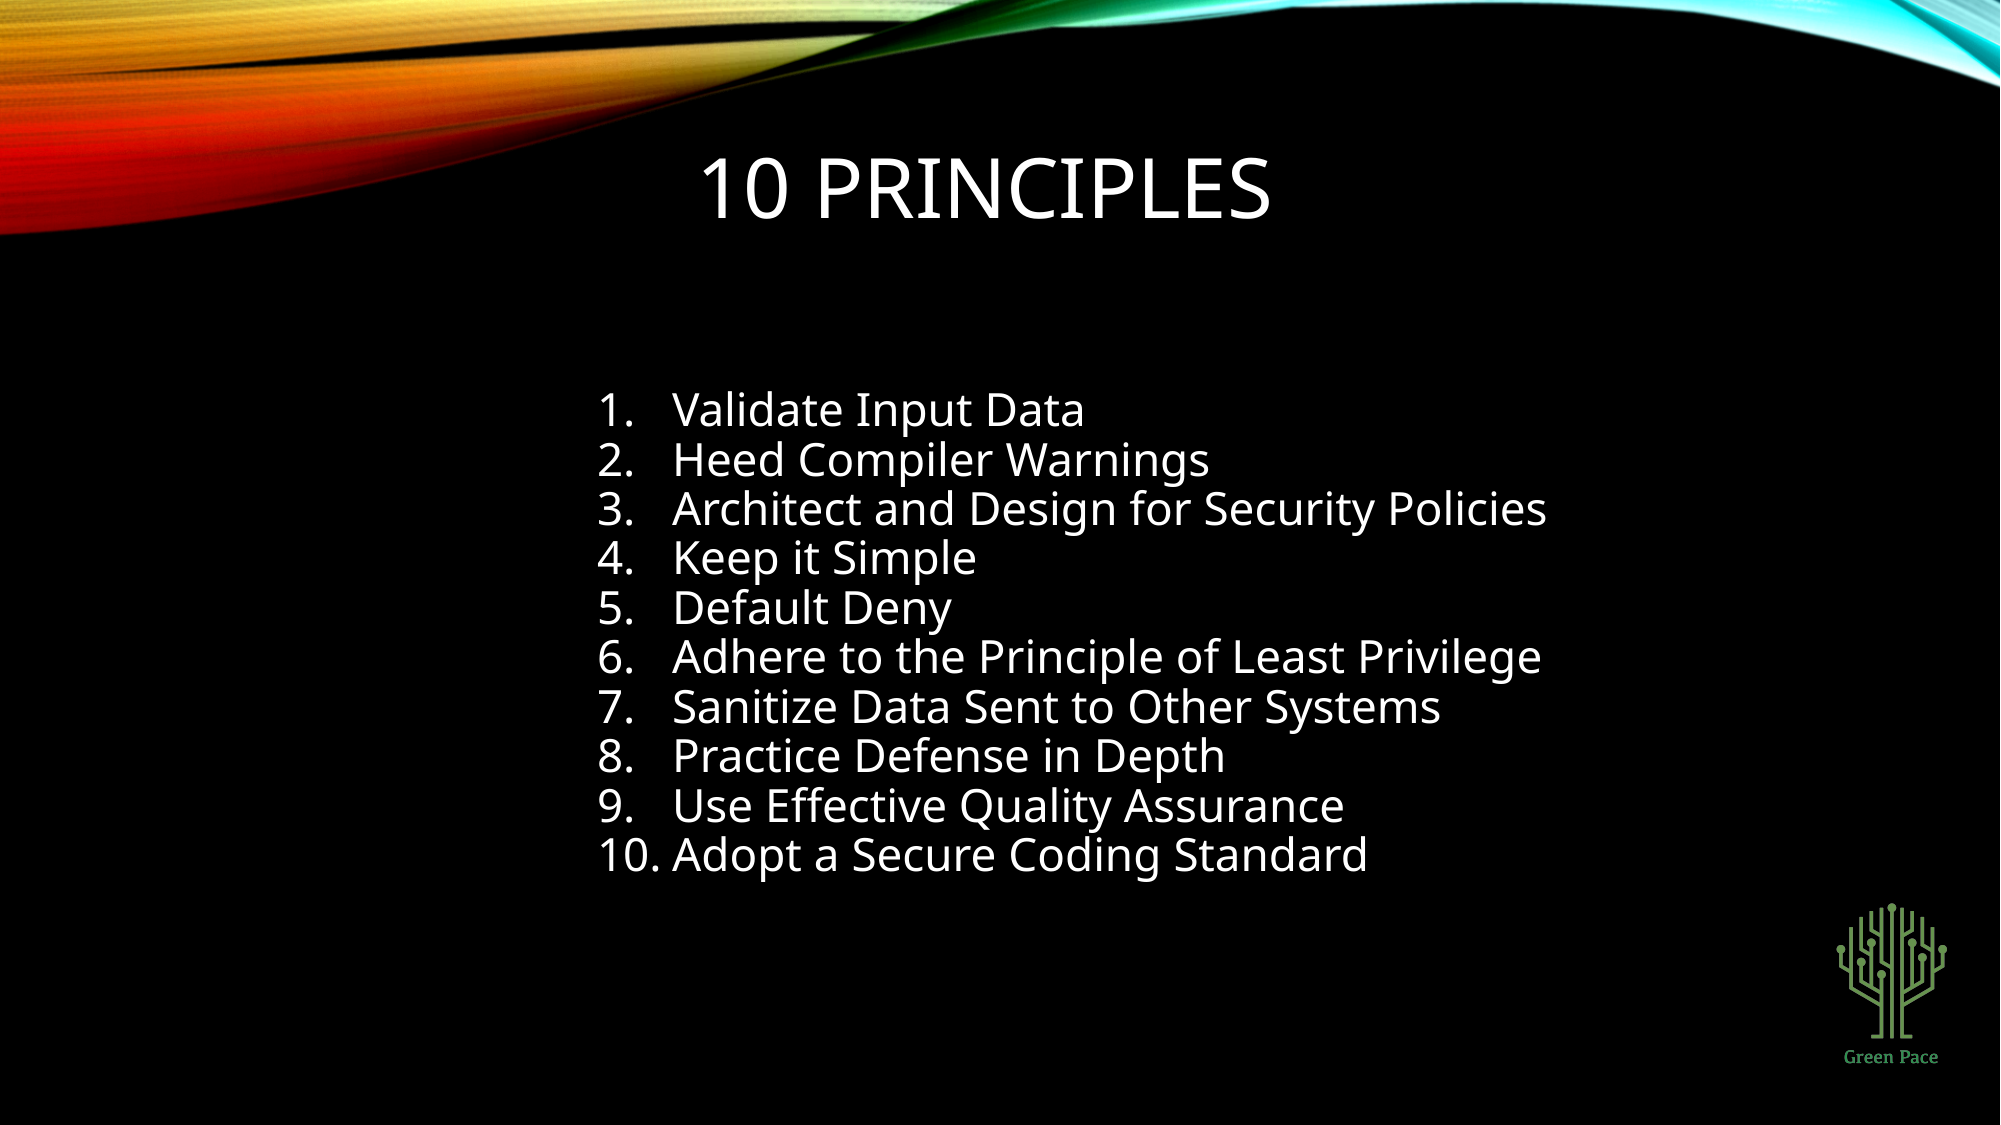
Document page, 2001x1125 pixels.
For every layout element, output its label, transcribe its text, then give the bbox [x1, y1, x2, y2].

title 10 PRINCIPLES [0, 85, 1289, 298]
picture [1817, 892, 1964, 1082]
picture [0, 0, 2000, 237]
list Validate Input Data Heed Compiler Warnings Architect and Design for Security Policies Keep it Simple Default Deny Adhere to the Principle of Least Privilege Sanitize Data Sent to Other Systems Practice Defense in Depth Use Effective Quality Assurance Adopt a Secure Coding Standard [582, 379, 2000, 1040]
